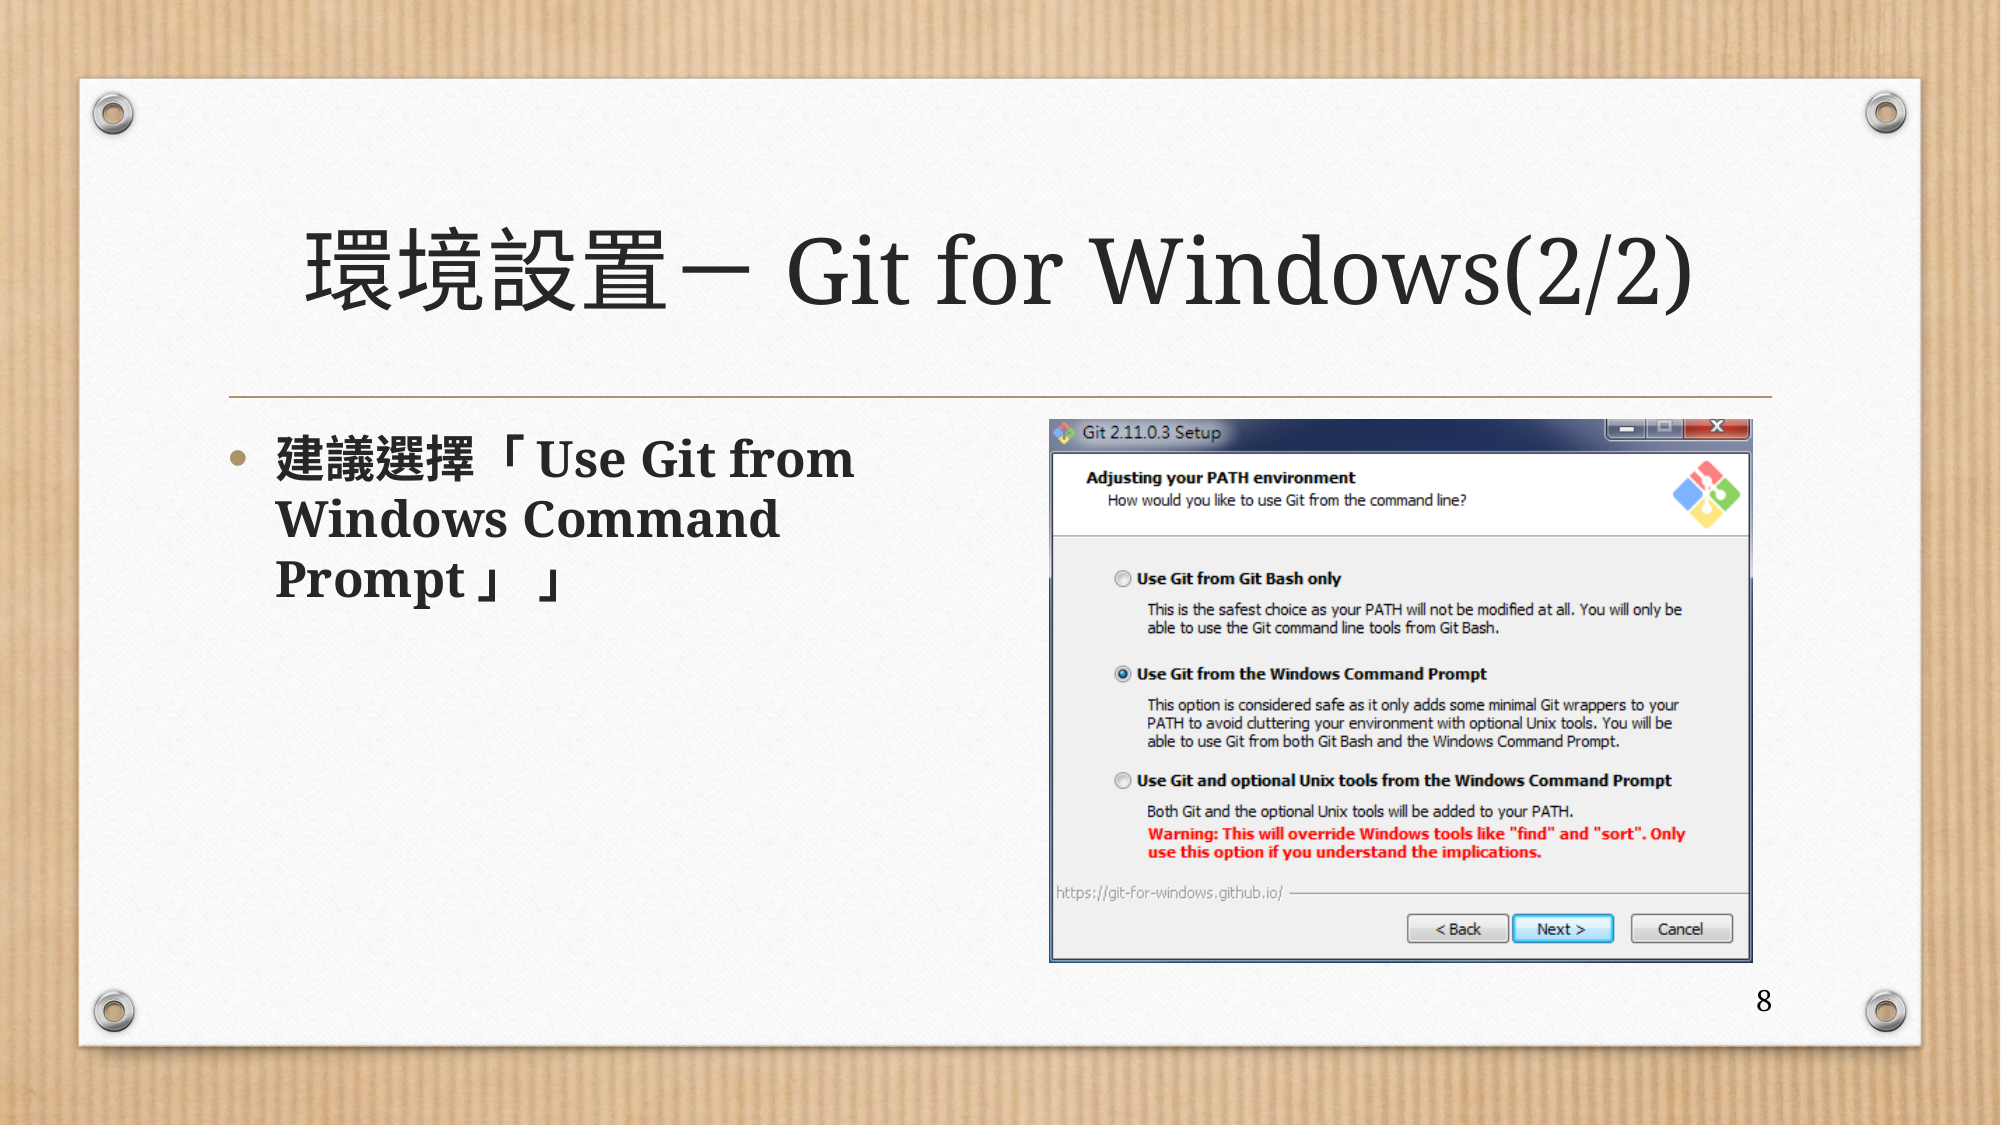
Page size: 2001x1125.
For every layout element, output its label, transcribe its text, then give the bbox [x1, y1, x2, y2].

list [1048, 419, 1754, 964]
picture [0, 0, 2001, 1125]
title 環境設置－Git for Windows(2/2) [212, 160, 1788, 376]
list 建議選擇「Use Git from Windows Command Prompt」 」 [212, 419, 988, 964]
slide_number 8 [1698, 979, 1788, 1025]
